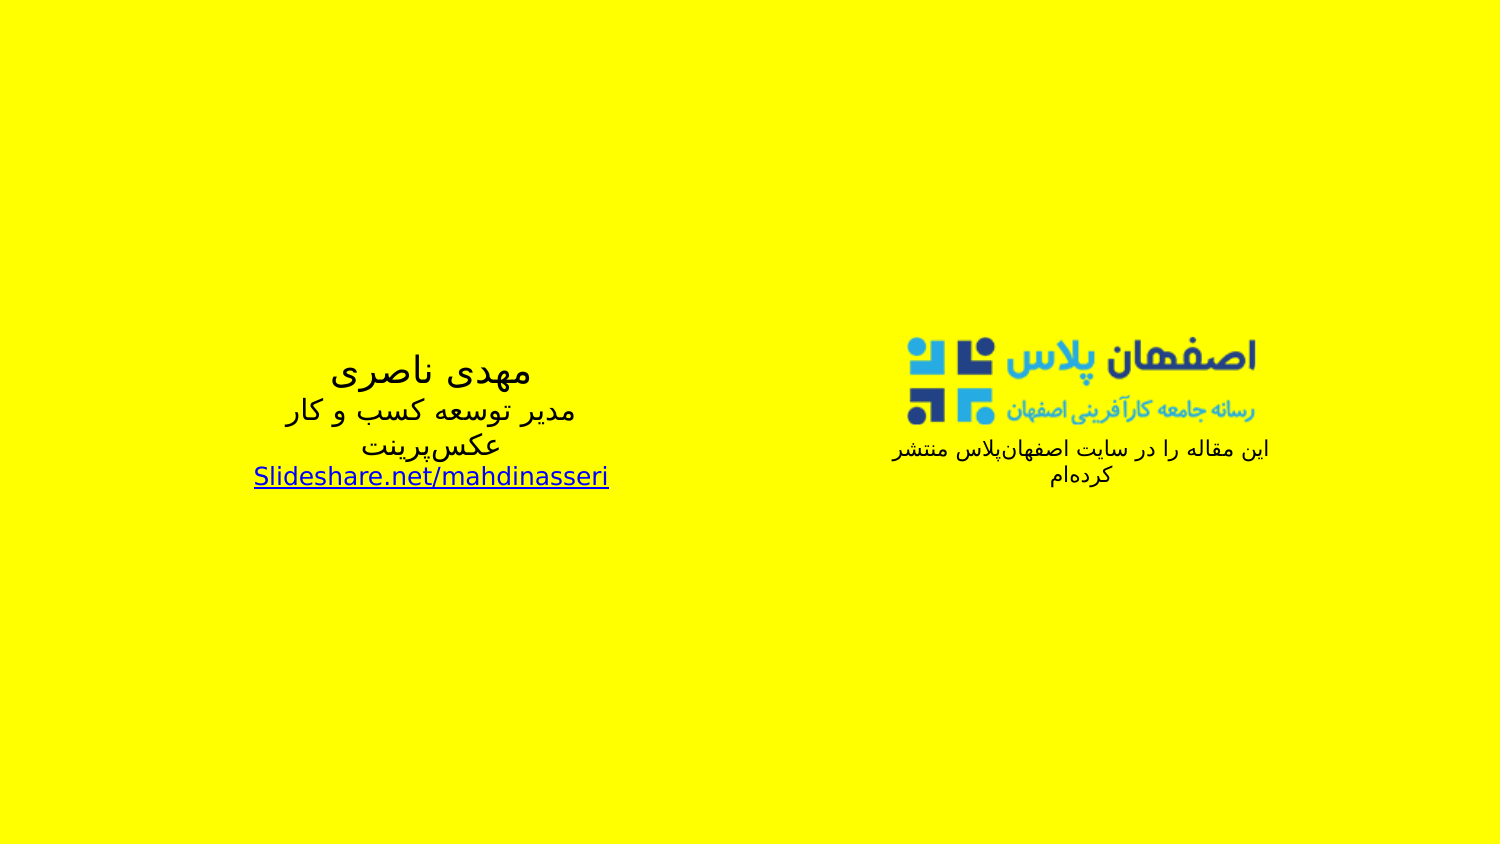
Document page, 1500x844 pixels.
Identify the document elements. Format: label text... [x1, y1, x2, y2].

picture [899, 334, 1263, 428]
text_box این مقاله را در سایت اصفهان‌پلاس منتشر کرده‌ام [862, 427, 1300, 495]
text_box مهدی ناصری مدیر توسعه کسب و کار عکس‌پرینت Slideshare.net/mahdinasseri [199, 338, 663, 499]
